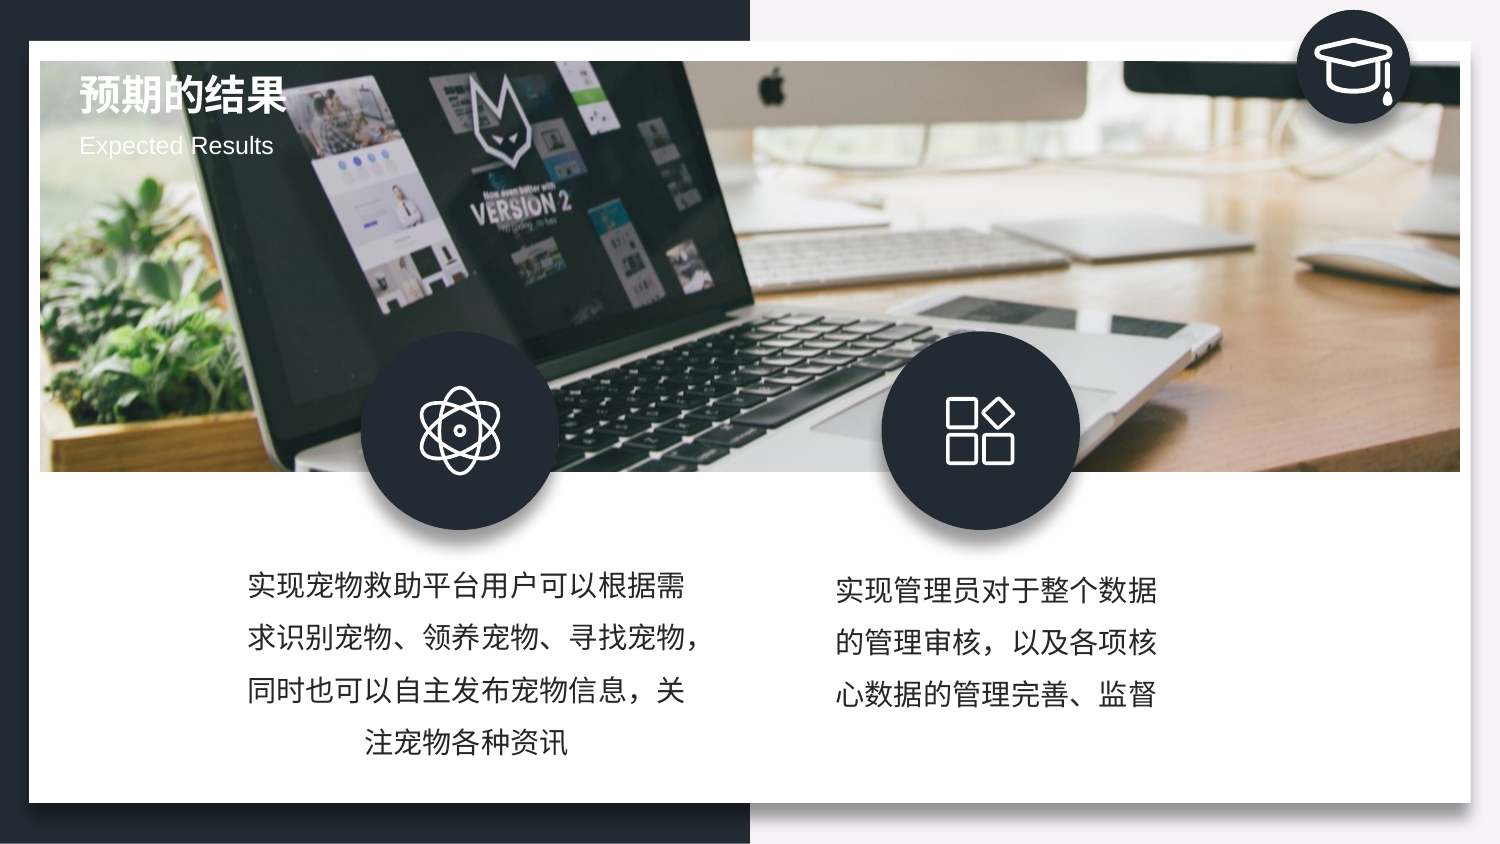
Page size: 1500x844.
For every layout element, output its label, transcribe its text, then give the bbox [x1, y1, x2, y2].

picture [40, 61, 1460, 472]
text_box [889, 472, 1073, 531]
text_box [368, 472, 552, 531]
text_box 实现宠物救助平台用户可以根据需求识别宠物、领养宠物、寻找宠物，同时也可以自主发布宠物信息，关注宠物各种资讯 [222, 542, 711, 767]
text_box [417, 385, 503, 476]
text_box 实现管理员对于整个数据的管理审核，以及各项核心数据的管理完善、监督 [815, 546, 1178, 719]
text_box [1296, 10, 1411, 124]
